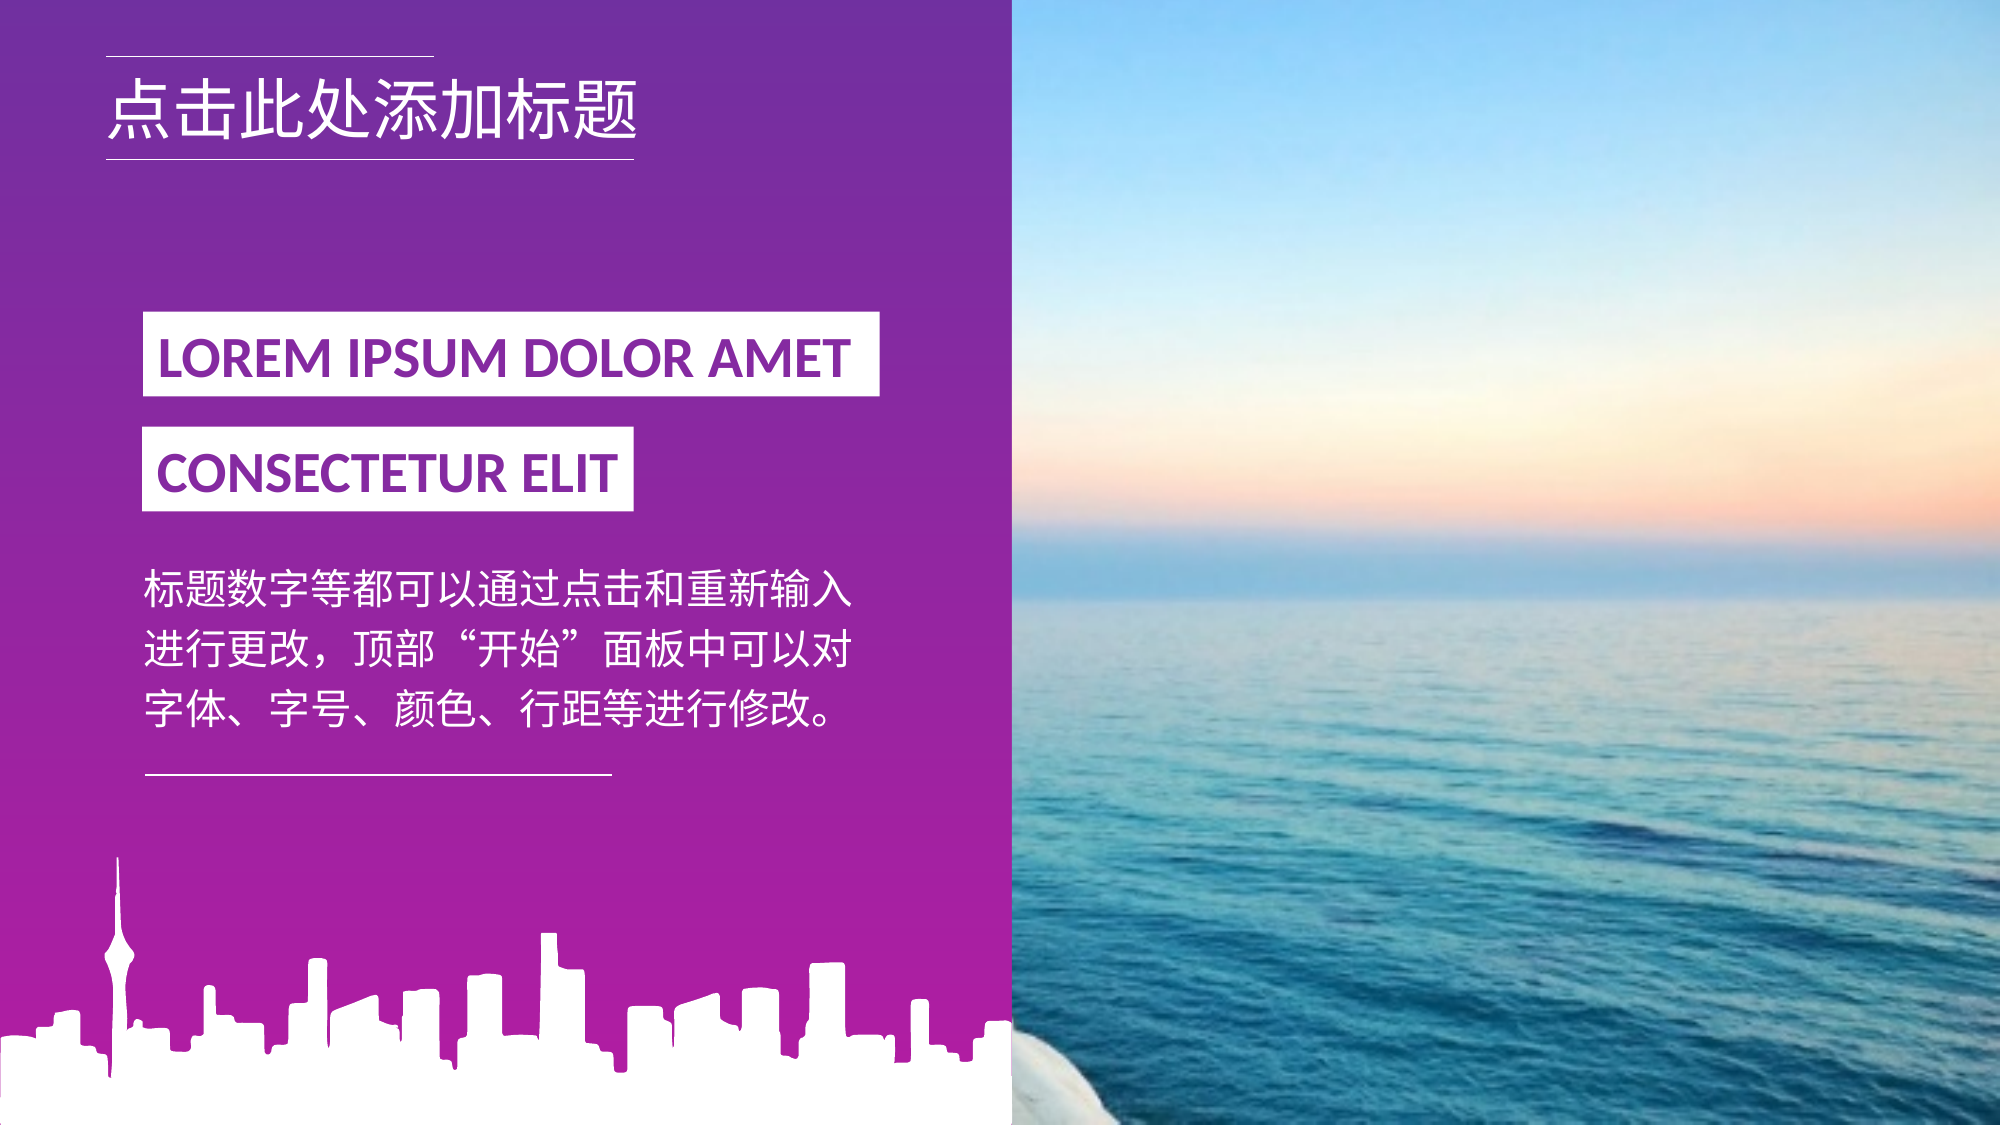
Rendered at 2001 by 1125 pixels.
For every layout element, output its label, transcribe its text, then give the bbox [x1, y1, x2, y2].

text_box LOREM IPSUM DOLOR AMET [143, 311, 880, 397]
list 点击此处添加标题 [90, 69, 672, 152]
text_box CONSECTETUR ELIT [142, 426, 634, 512]
picture [1011, 0, 2000, 1125]
text_box 标题数字等都可以通过点击和重新输入进行更改，顶部“开始”面板中可以对字体、字号、颜色、行距等进行修改。 [128, 545, 879, 741]
text_box [0, 857, 1011, 1125]
